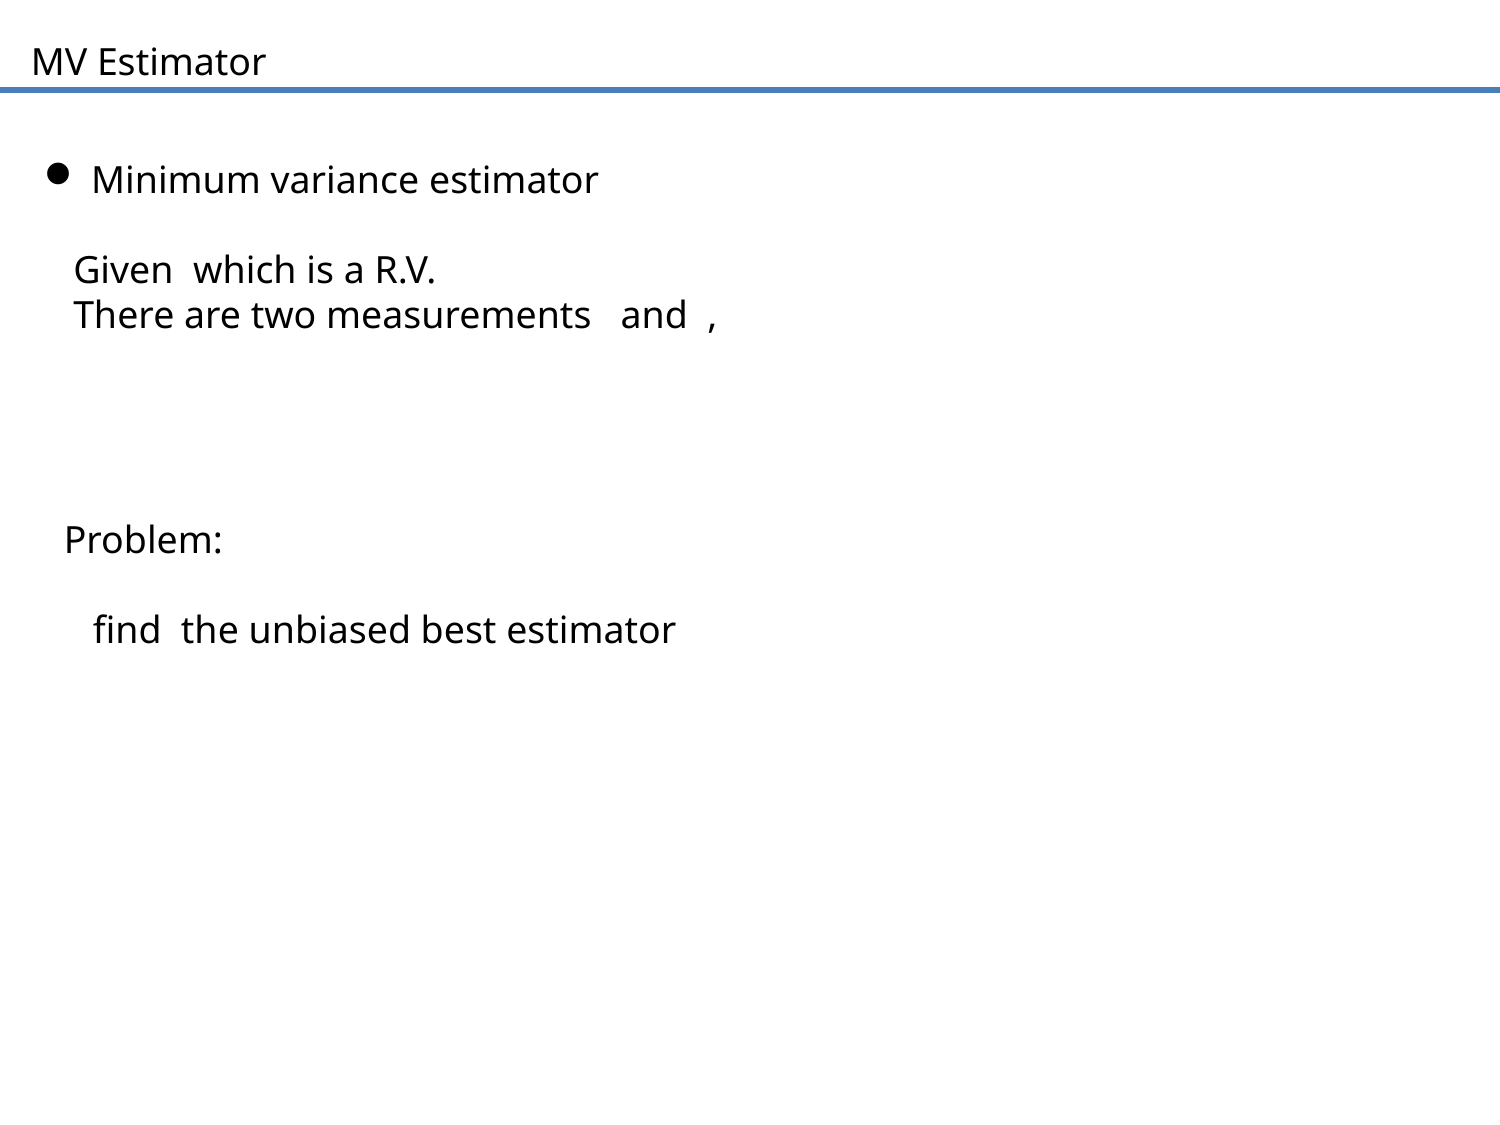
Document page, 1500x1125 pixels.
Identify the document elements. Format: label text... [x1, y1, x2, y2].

text_box MV Estimator [16, 30, 282, 91]
